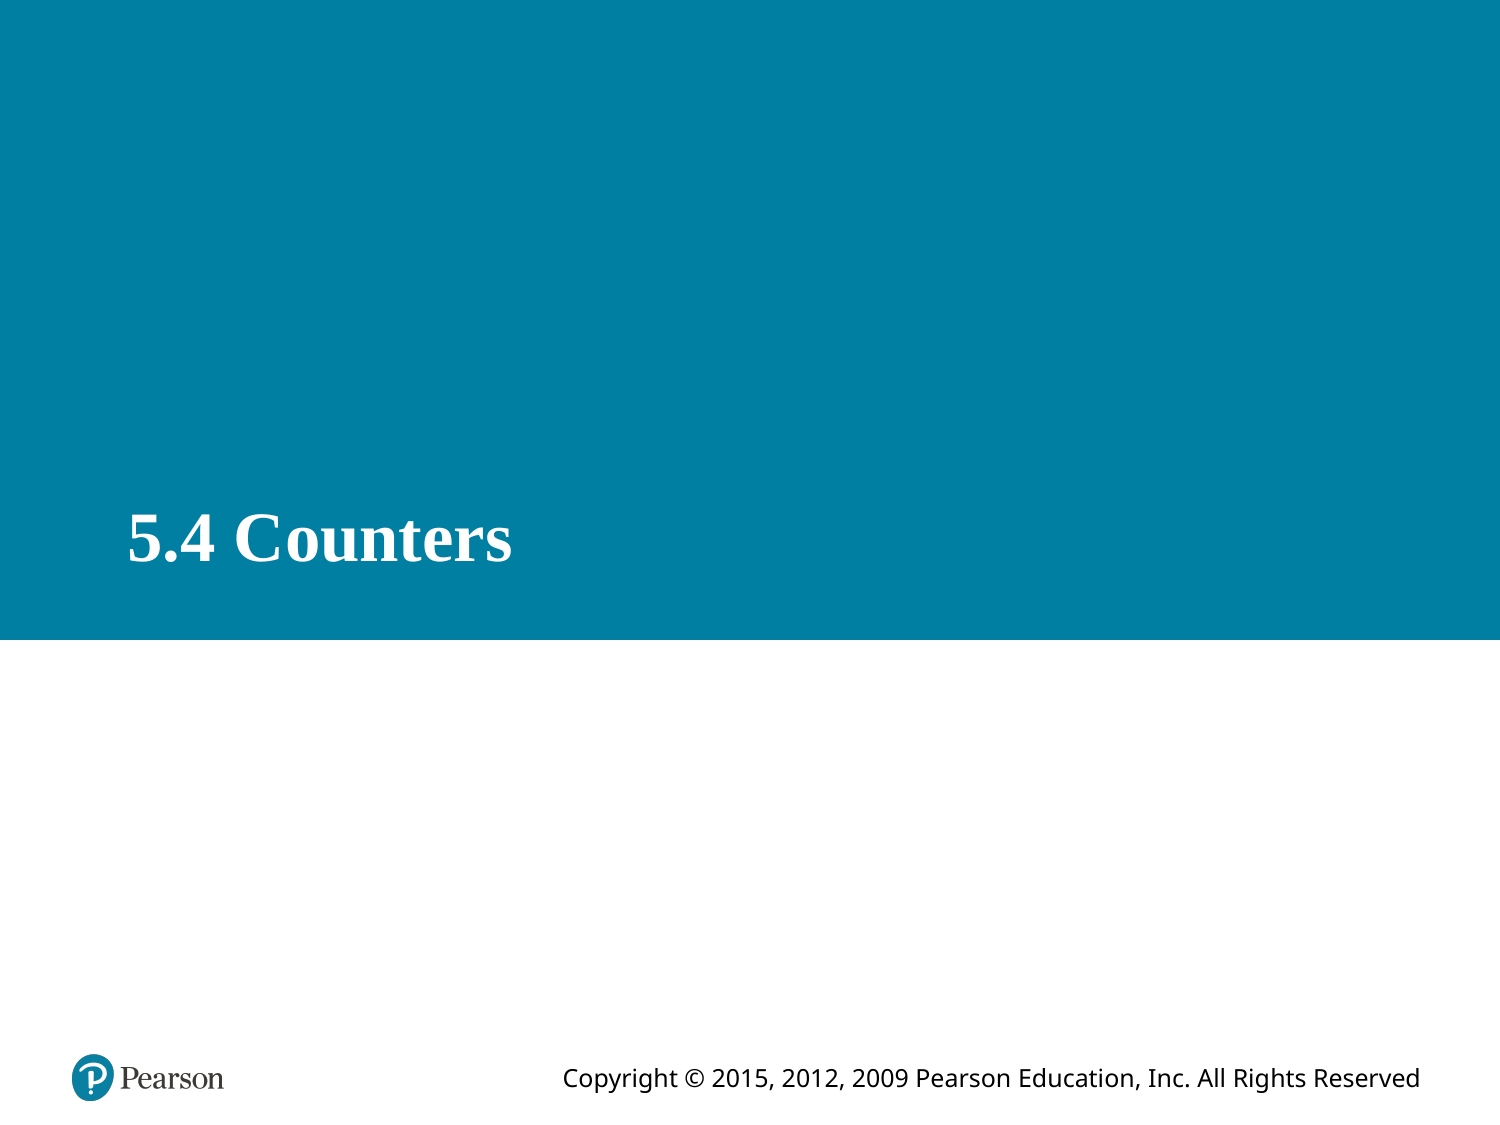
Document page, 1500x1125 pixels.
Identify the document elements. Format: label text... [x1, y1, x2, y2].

picture [98, 1054, 224, 1101]
picture [80, 1063, 106, 1088]
title 5.4 Counters [112, 372, 1388, 591]
picture [72, 1054, 88, 1070]
picture [72, 1087, 83, 1101]
